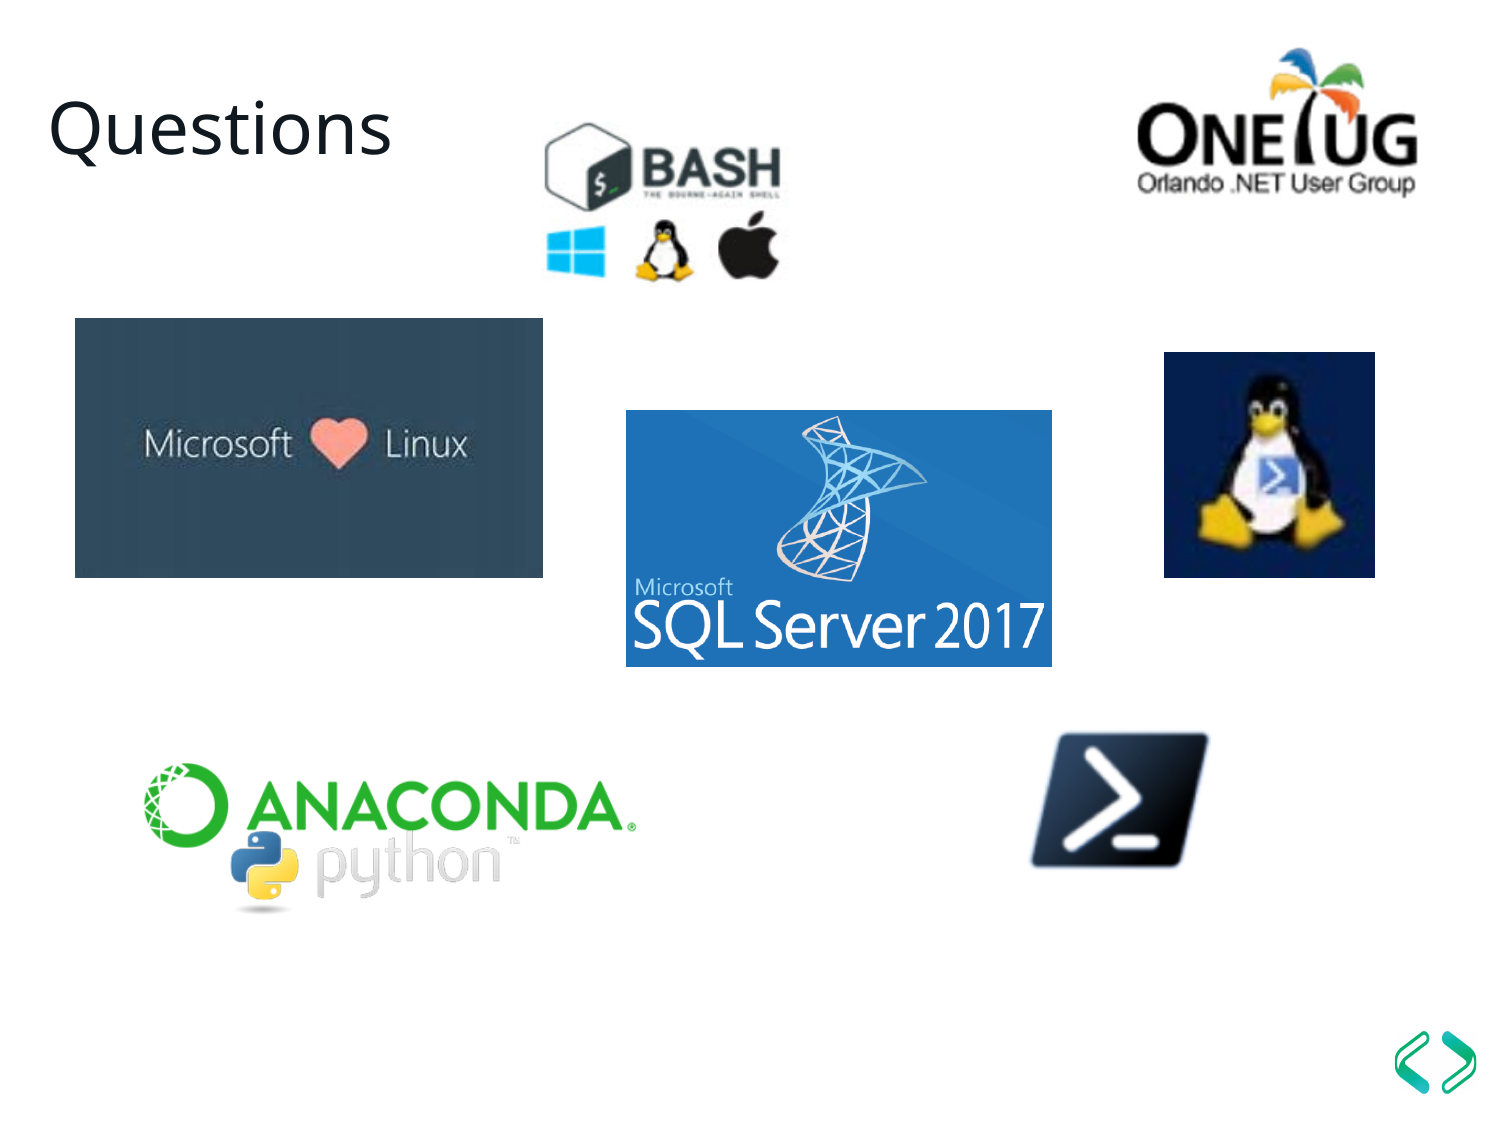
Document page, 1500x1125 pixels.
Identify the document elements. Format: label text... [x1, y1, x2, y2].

picture [1163, 352, 1376, 579]
title Questions [47, 62, 1071, 188]
picture [1076, 12, 1498, 226]
picture [626, 410, 1053, 667]
picture [1024, 723, 1213, 878]
picture [74, 318, 543, 579]
picture [541, 110, 791, 287]
picture [137, 720, 644, 919]
